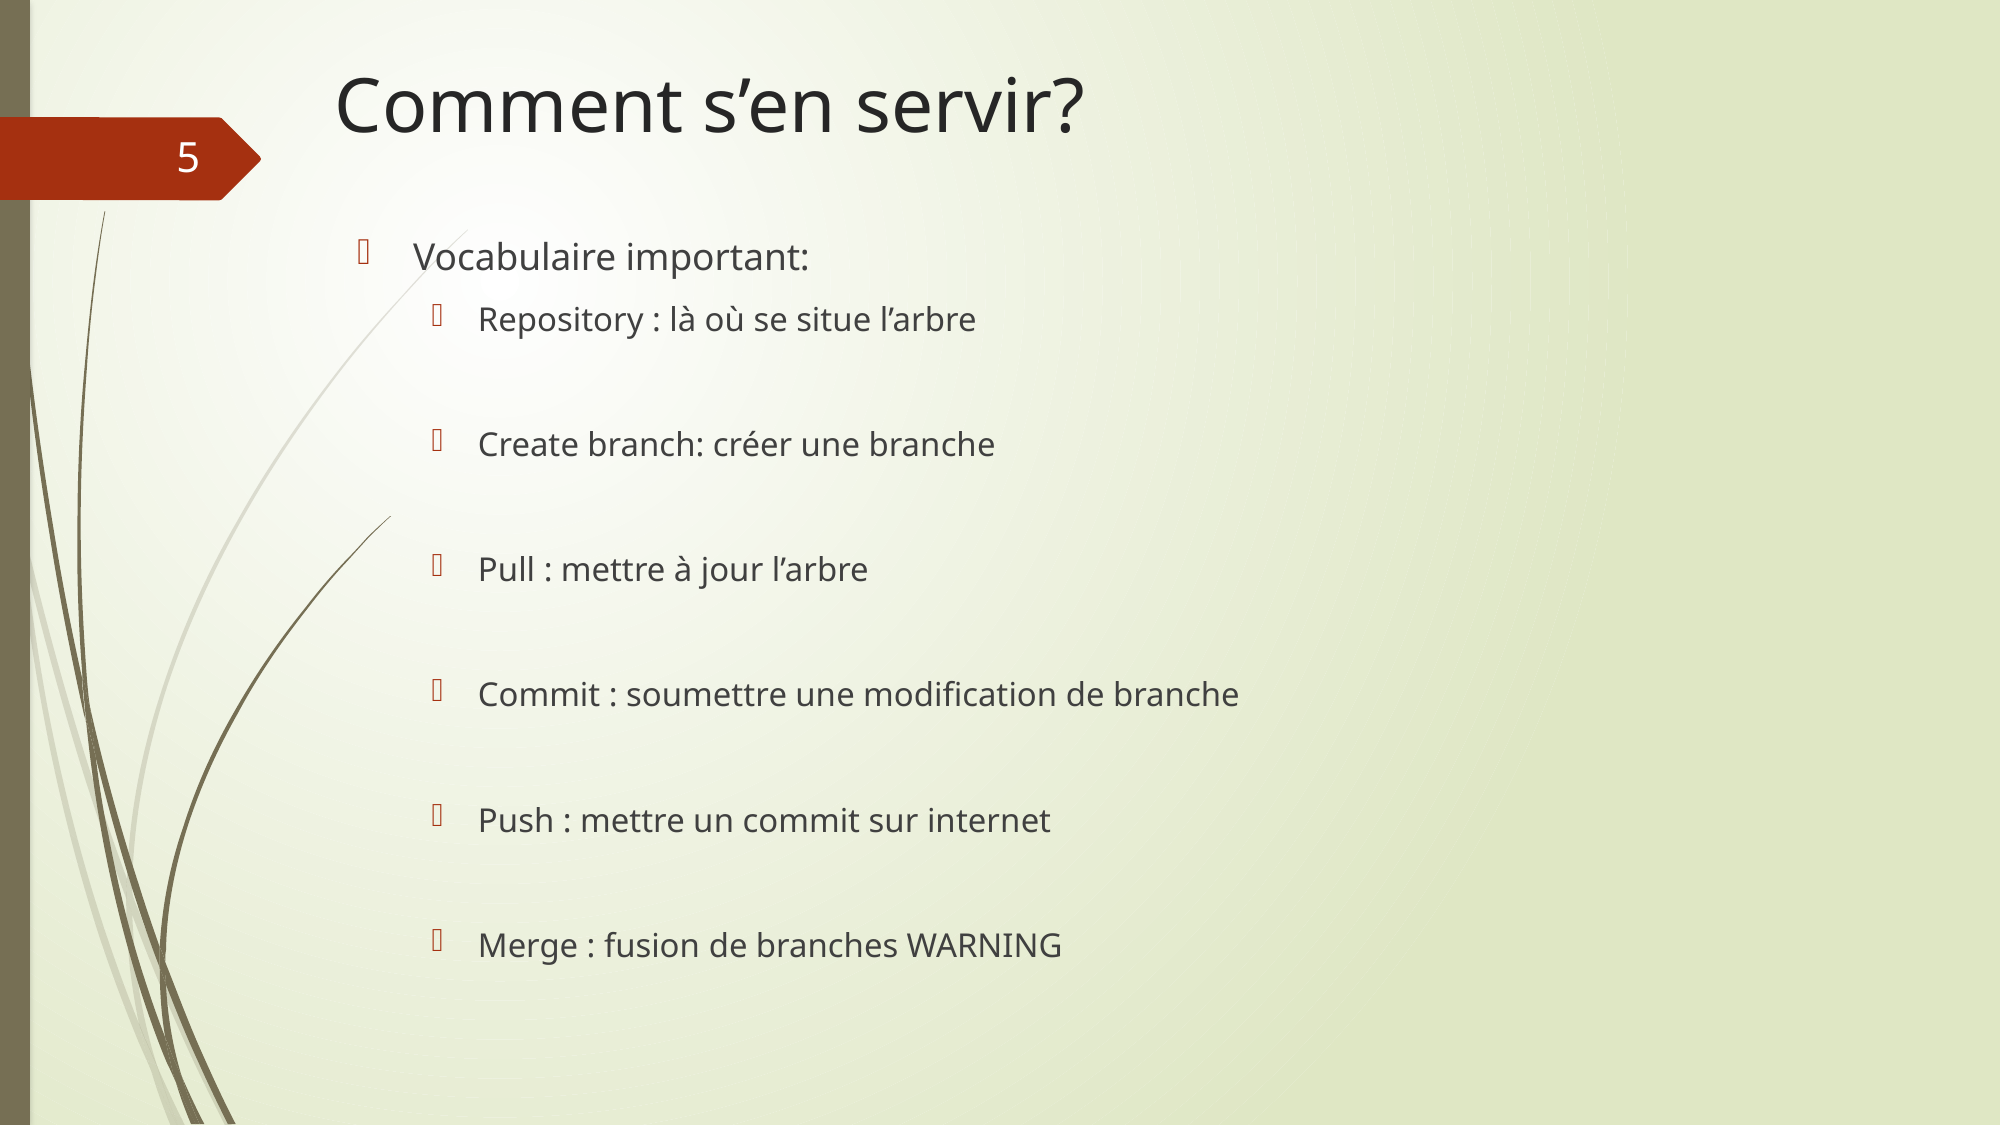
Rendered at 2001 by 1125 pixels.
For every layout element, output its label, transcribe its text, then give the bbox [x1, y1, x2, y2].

slide_number 5 [87, 129, 216, 190]
list Vocabulaire important: Repository : là où se situe l’arbre Create branch: créer une branche Pull : mettre à jour l’arbre Commit : soumettre une modification de branche Push : mettre un commit sur internet Merge : fusion de branches WARNING [342, 226, 1805, 979]
title Comment s’en servir? [319, 50, 1782, 261]
